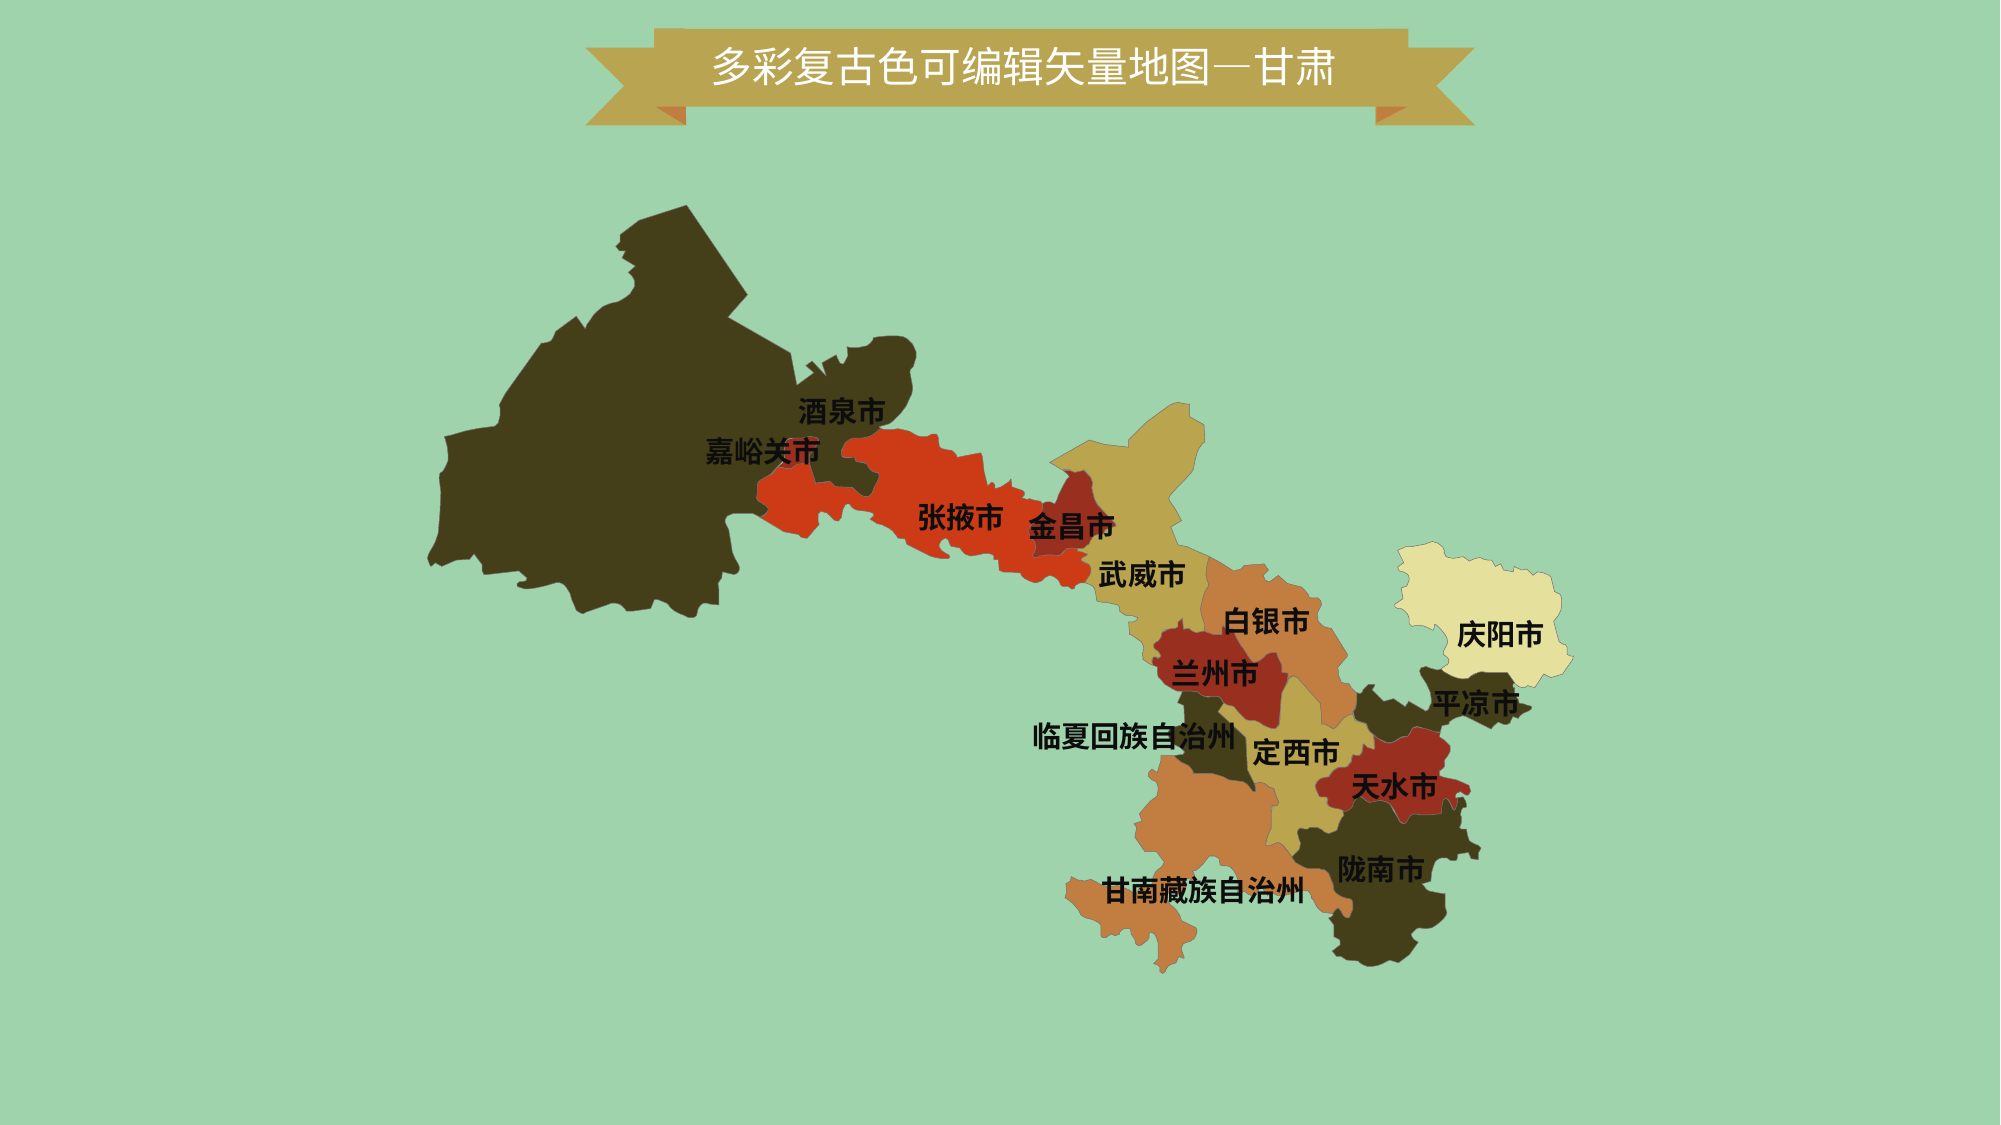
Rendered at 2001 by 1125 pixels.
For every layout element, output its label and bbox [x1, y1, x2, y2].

text_box [688, 386, 1562, 916]
text_box [585, 28, 1476, 126]
text_box [427, 205, 1574, 974]
